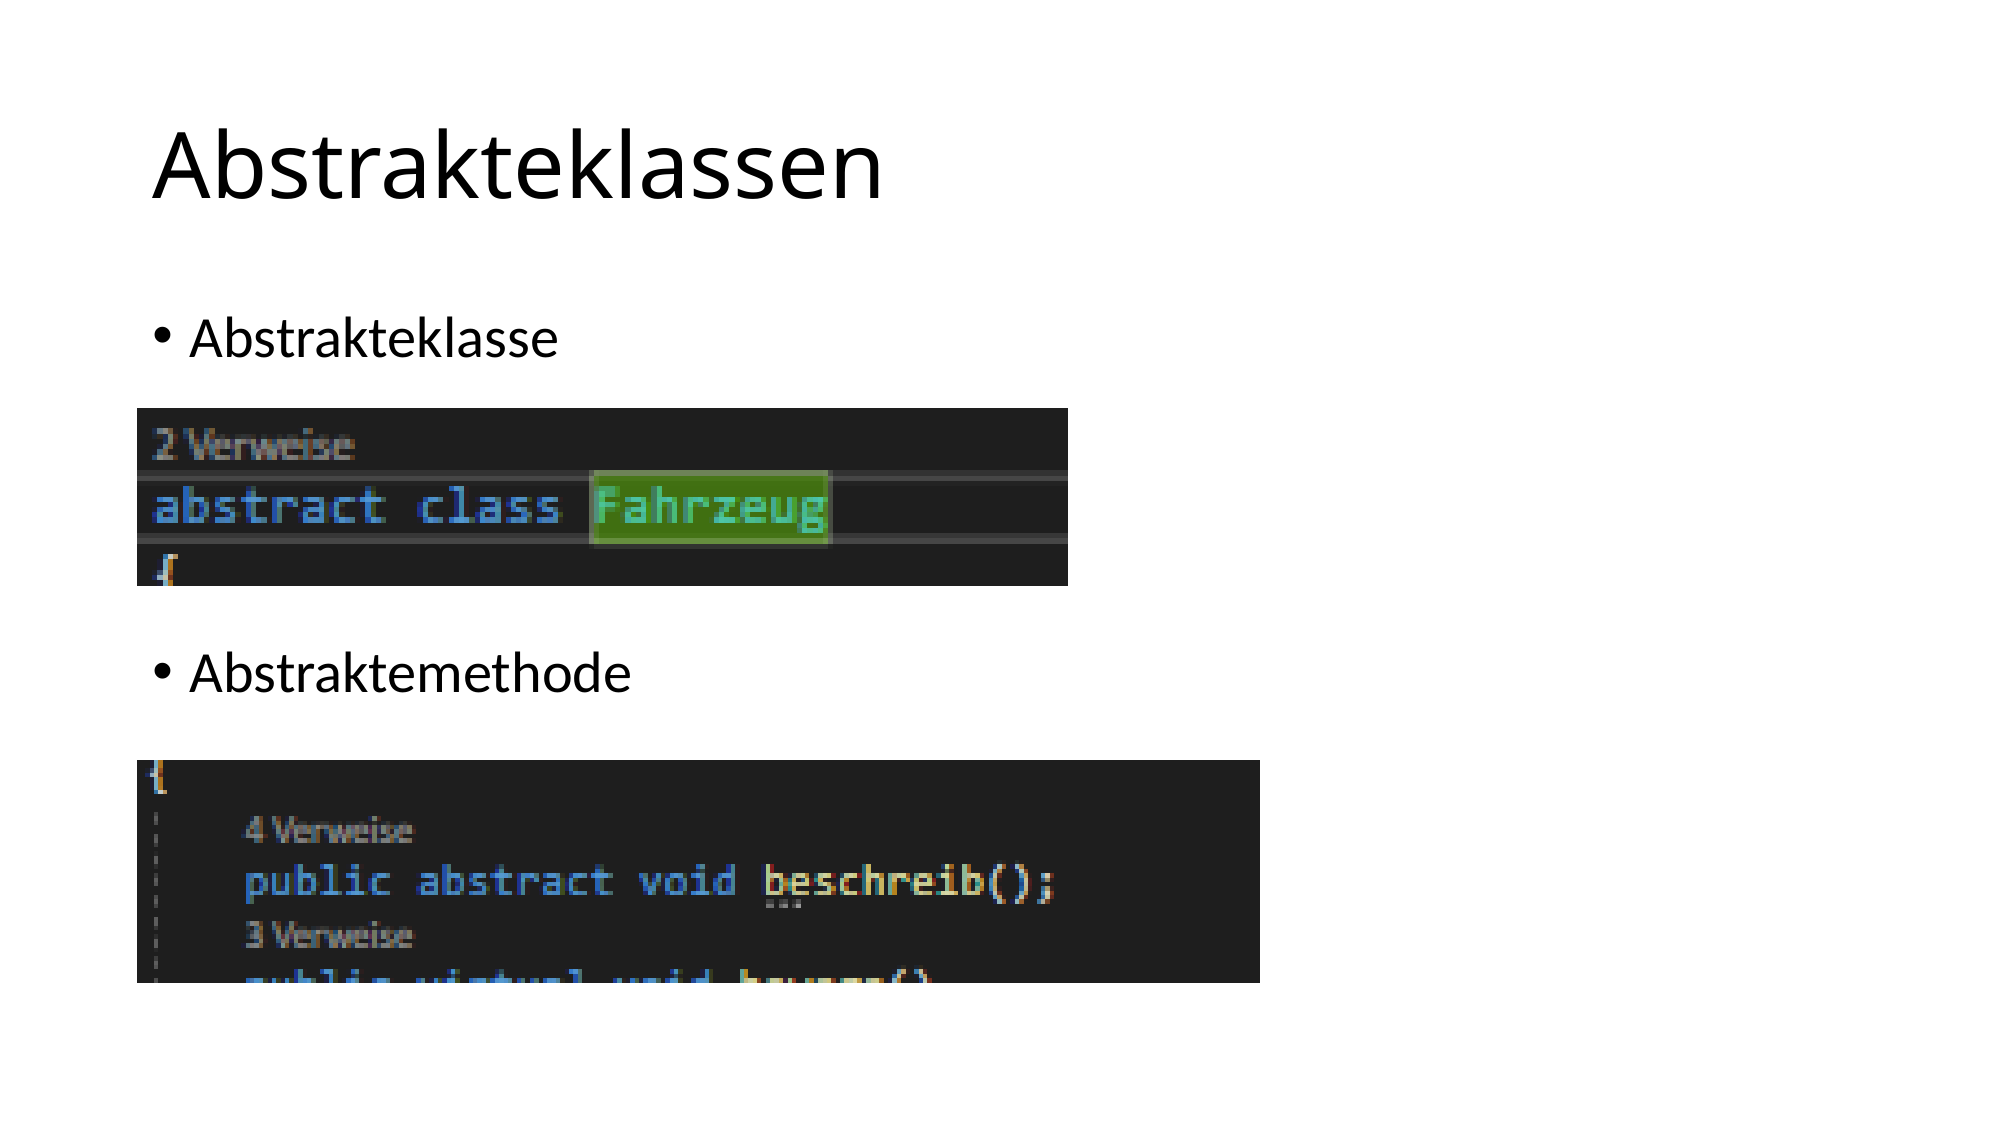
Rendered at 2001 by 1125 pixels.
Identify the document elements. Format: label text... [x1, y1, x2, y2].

title Abstrakteklassen [137, 59, 1863, 278]
picture [137, 408, 1068, 586]
picture [137, 760, 1260, 983]
list Abstrakteklasse Abstraktemethode [137, 299, 1863, 1014]
